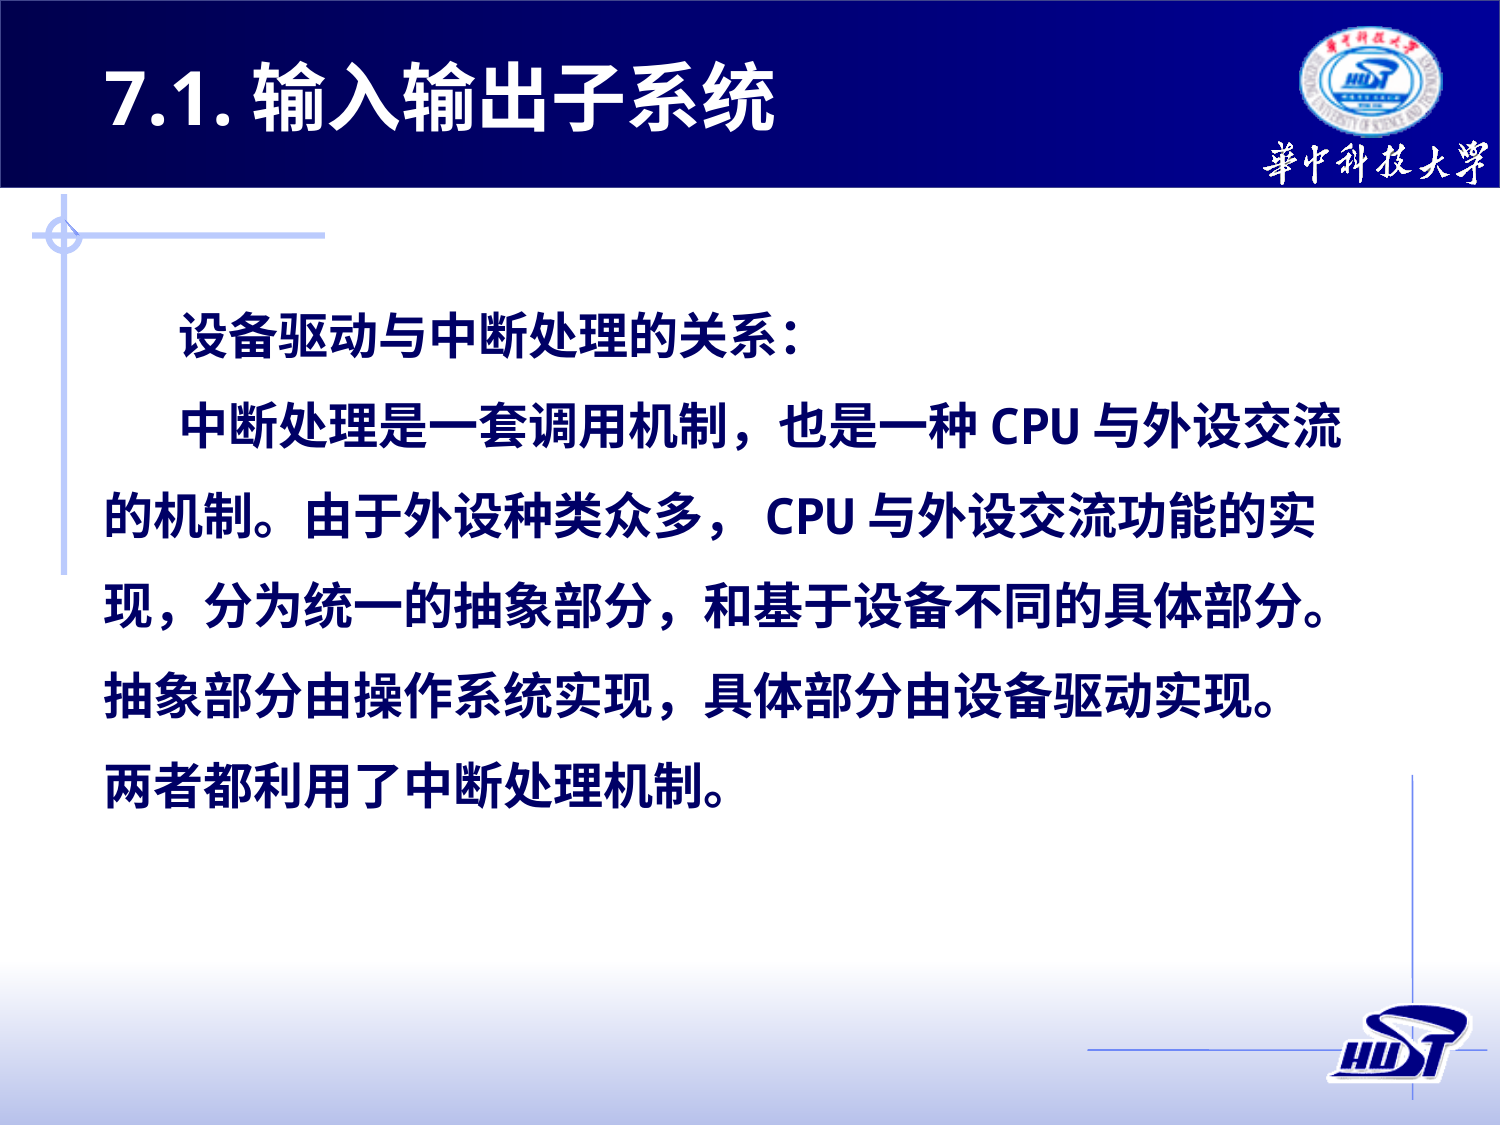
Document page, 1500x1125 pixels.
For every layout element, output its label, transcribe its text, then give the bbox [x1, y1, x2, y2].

picture [1262, 140, 1488, 185]
text_box 设备驱动与中断处理的关系： 中断处理是一套调用机制，也是一种CPU与外设交流的机制。由于外设种类众多，CPU与外设交流功能的实现，分为统一的抽象部分，和基于设备不同的具体部分。抽象部分由操作系统实现，具体部分由设备驱动实现。两者都利用了中断处理机制。 [88, 267, 1360, 912]
text_box 7.1.输入输出子系统 [89, 42, 1308, 148]
picture [1299, 26, 1443, 138]
